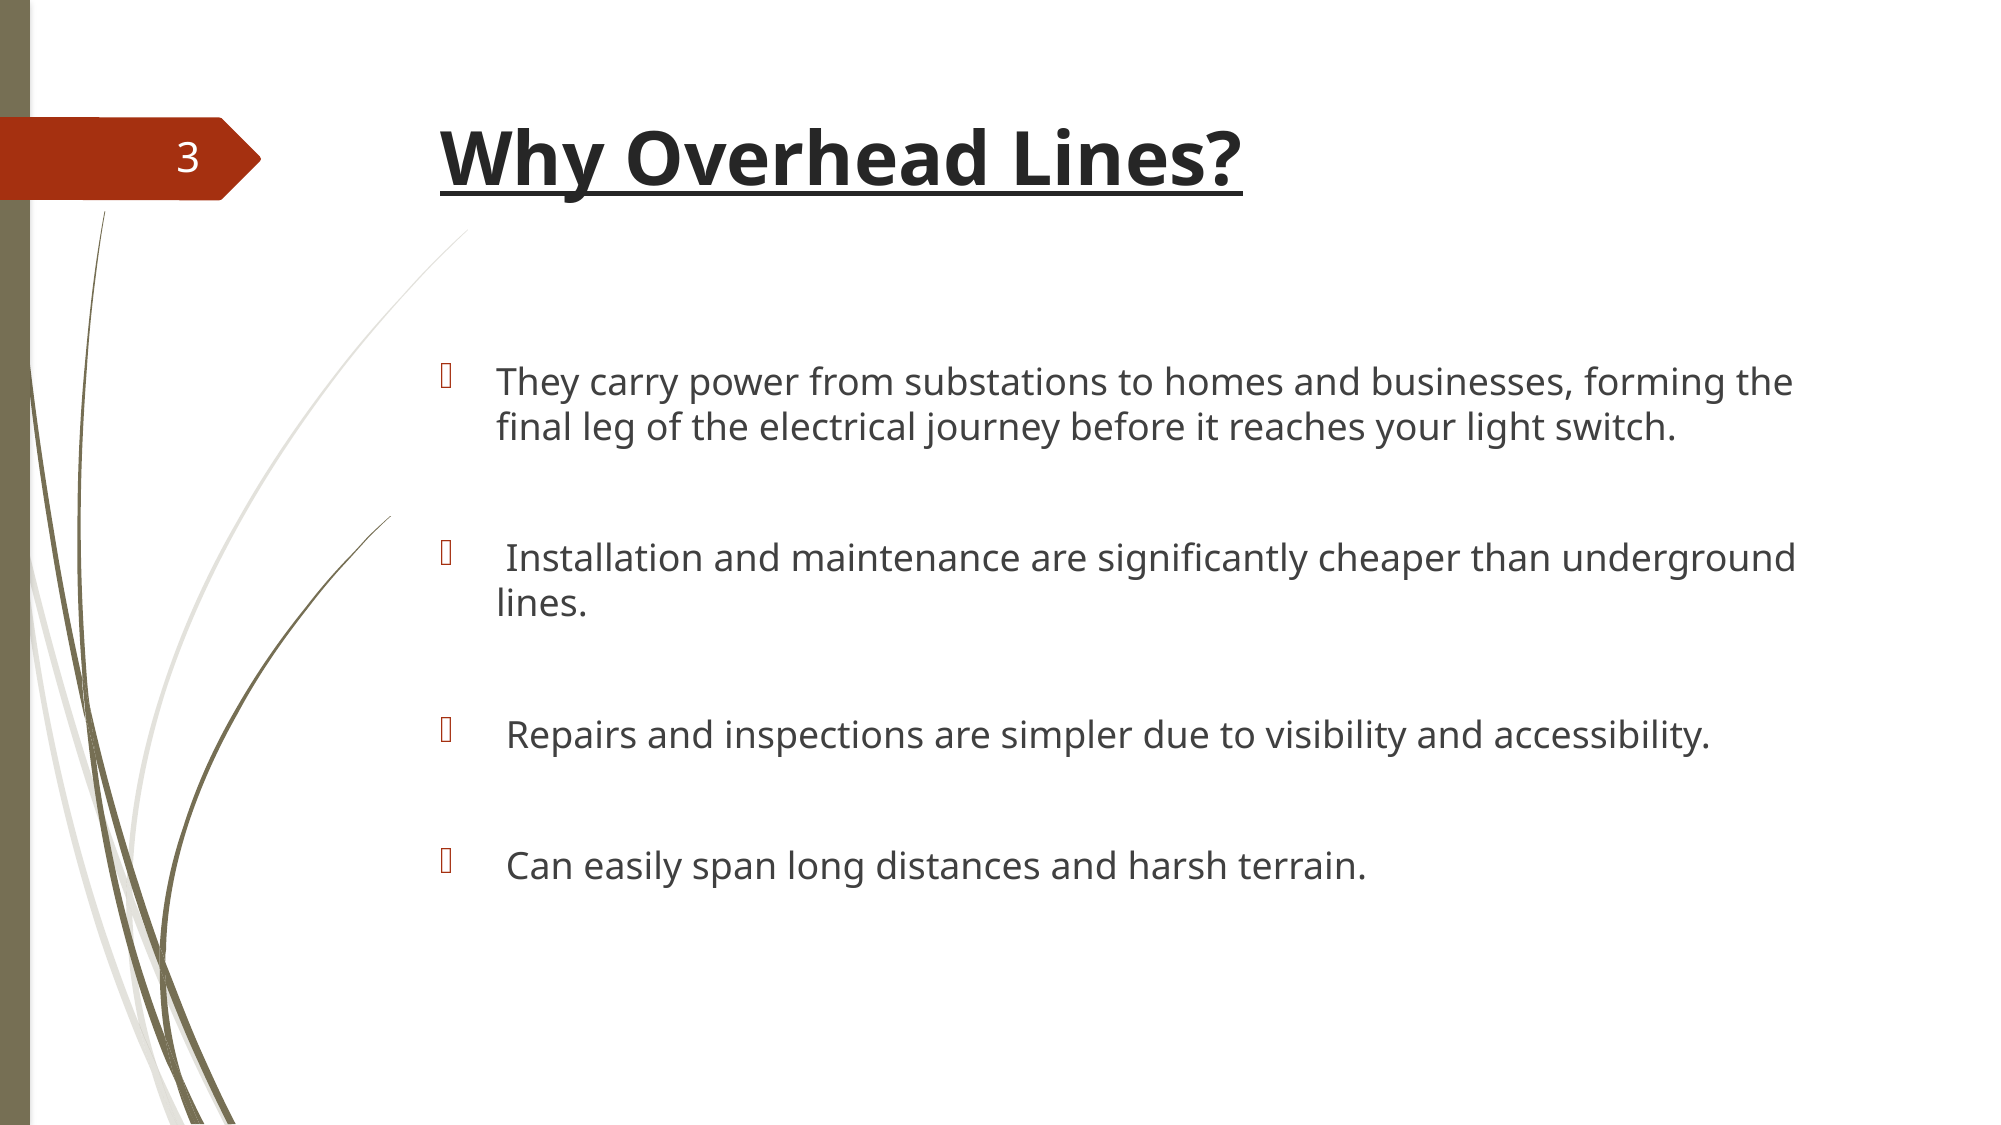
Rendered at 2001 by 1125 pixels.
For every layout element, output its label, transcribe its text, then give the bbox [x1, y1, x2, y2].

list They carry power from substations to homes and businesses, forming the final leg of the electrical journey before it reaches your light switch. Installation and maintenance are significantly cheaper than underground lines. Repairs and inspections are simpler due to visibility and accessibility. Can easily span long distances and harsh terrain. [424, 350, 1888, 970]
title Why Overhead Lines? [425, 102, 1888, 313]
slide_number 3 [87, 129, 216, 190]
